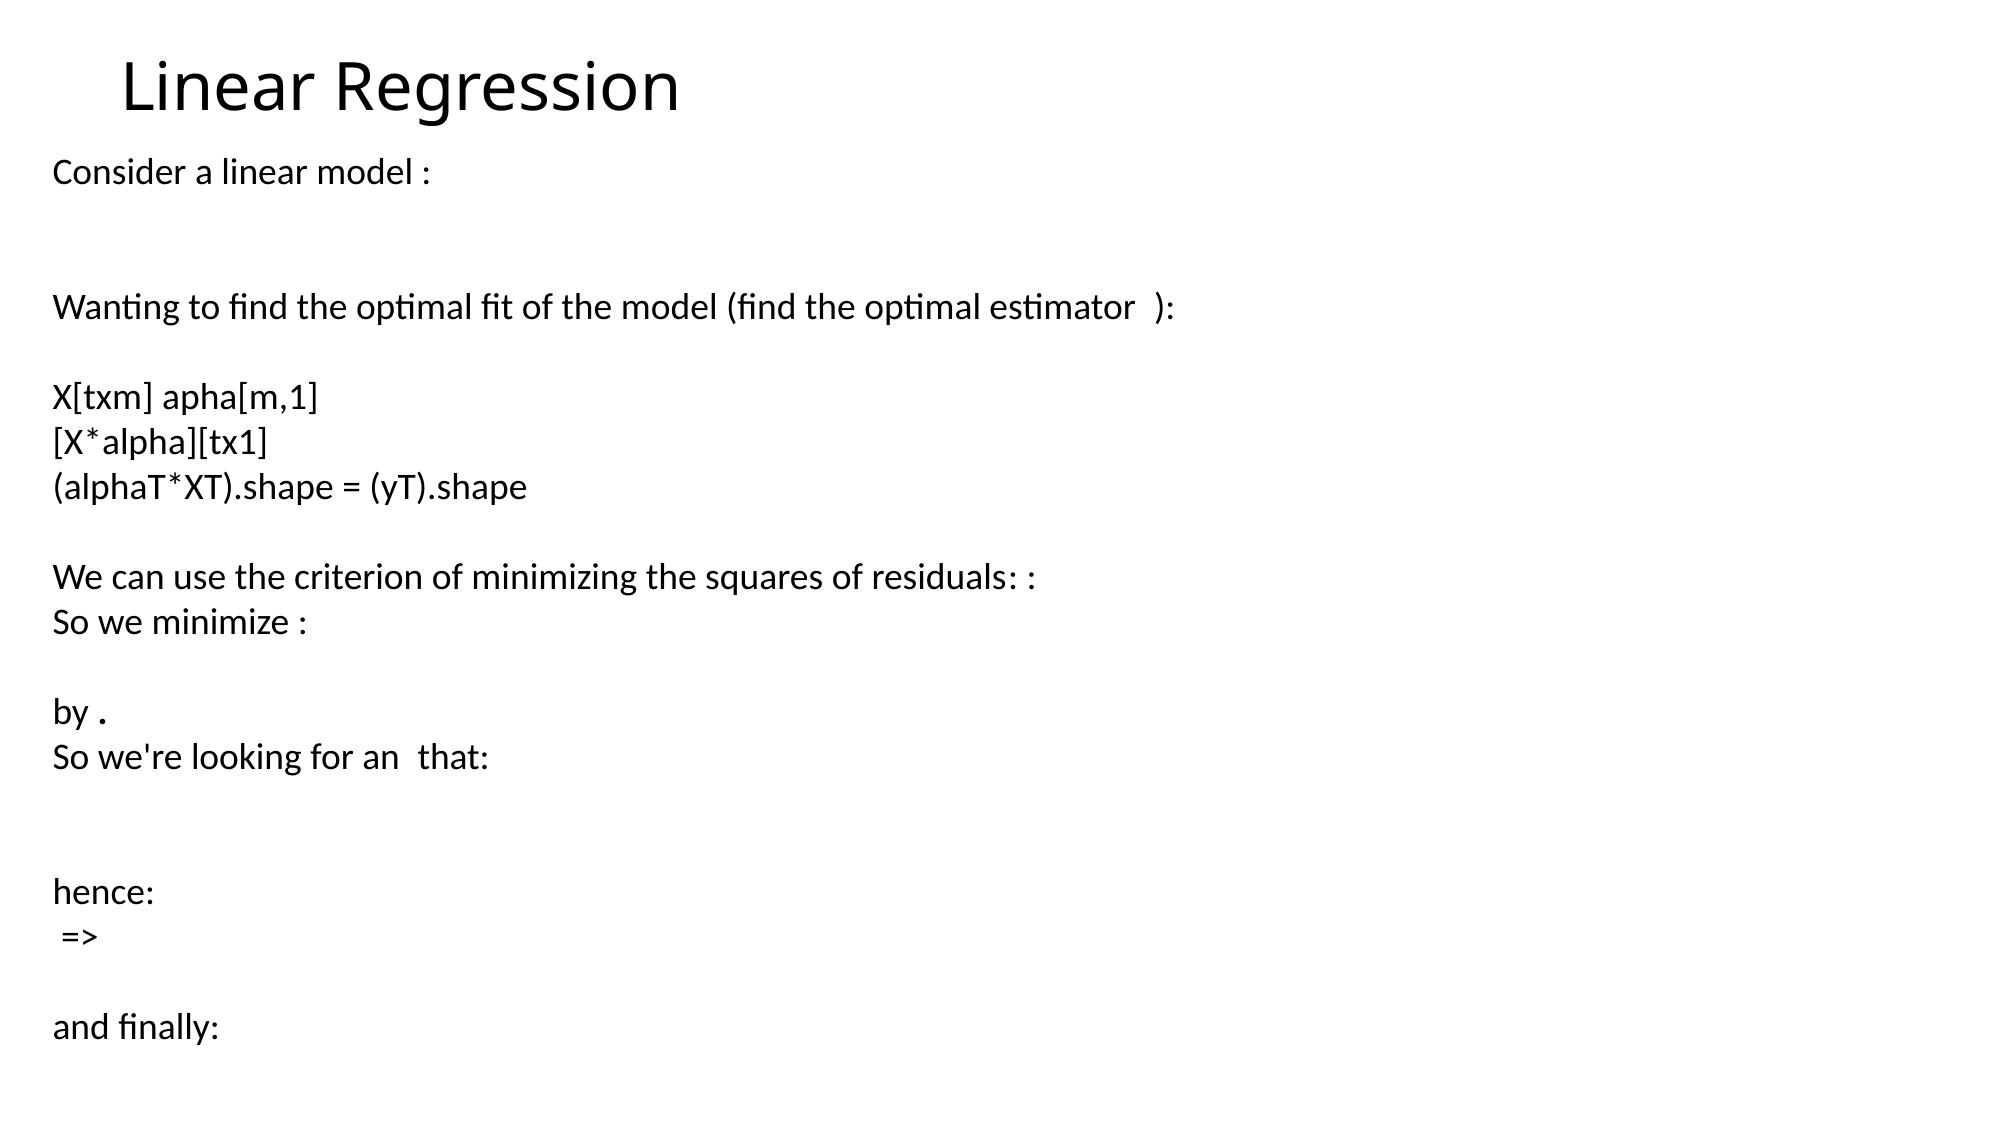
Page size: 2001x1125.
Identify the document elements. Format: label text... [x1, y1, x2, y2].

title Linear Regression [105, 44, 1830, 133]
text_box [536, 489, 1830, 1038]
